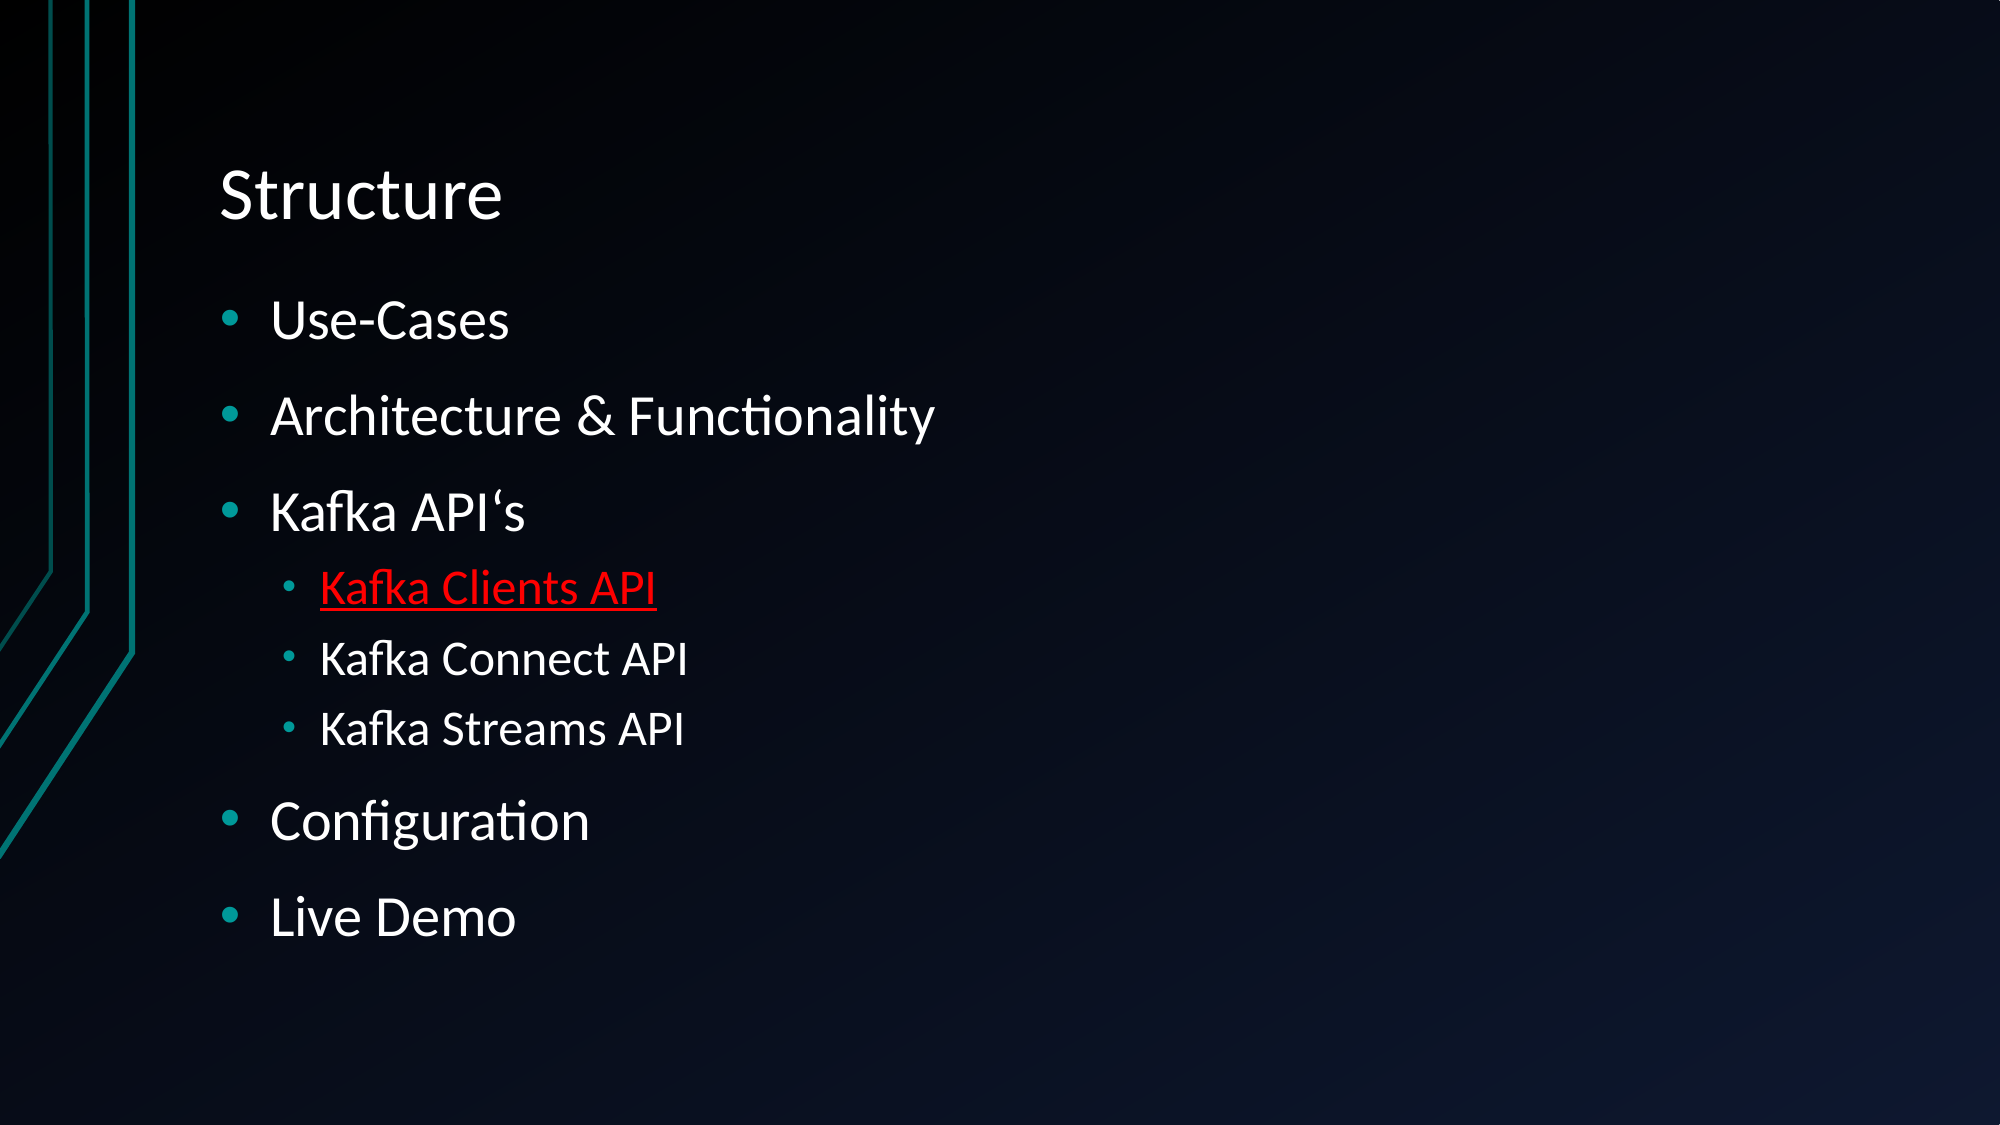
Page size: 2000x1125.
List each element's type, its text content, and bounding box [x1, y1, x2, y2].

list Use-Cases Architecture & Functionality Kafka API‘s Kafka Clients API Kafka Connect API Kafka Streams API Configuration Live Demo [199, 279, 1900, 1012]
title Structure [199, 45, 1900, 246]
